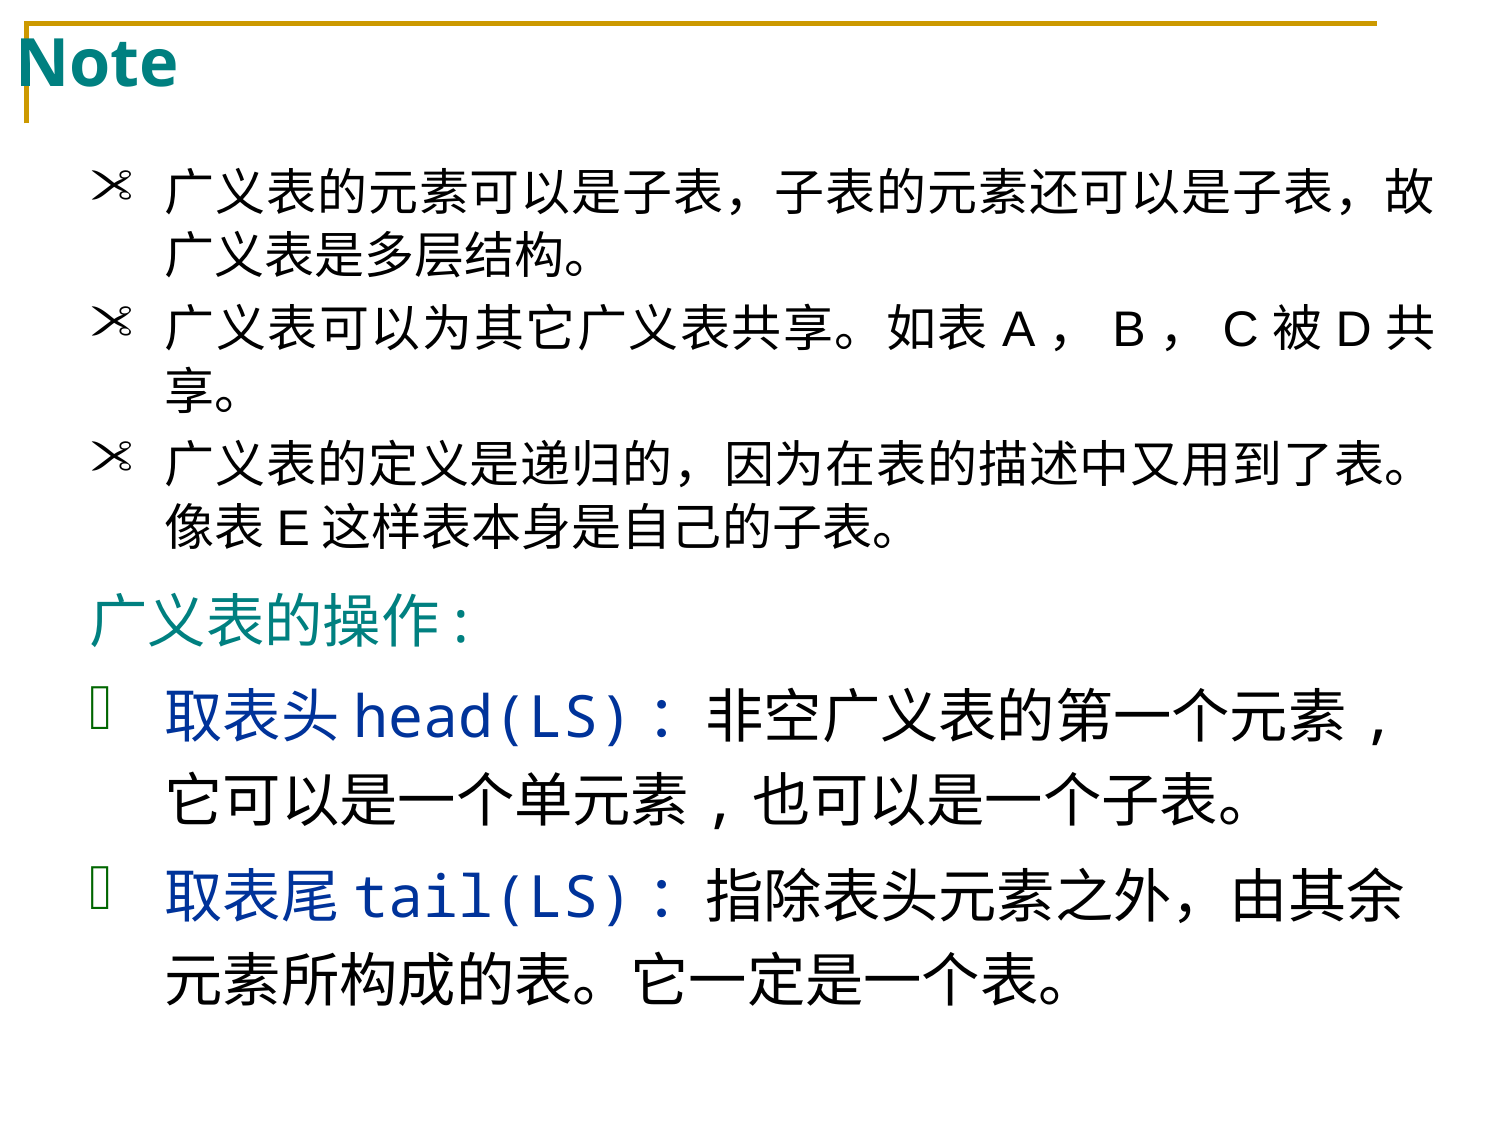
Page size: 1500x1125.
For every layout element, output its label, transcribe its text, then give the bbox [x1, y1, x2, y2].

text_box 广义表的元素可以是子表，子表的元素还可以是子表，故广义表是多层结构。 广义表可以为其它广义表共享。如表A，B，C被D共享。 广义表的定义是递归的，因为在表的描述中又用到了表。像表E这样表本身是自己的子表。 [0, 149, 1450, 538]
text_box 广义表的操作: 取表头head(LS)：非空广义表的第一个元素,它可以是一个单元素,也可以是一个子表。 取表尾tail(LS)：指除表头元素之外，由其余元素所构成的表。它一定是一个表。 [0, 562, 1450, 963]
title Note [0, 12, 1253, 98]
